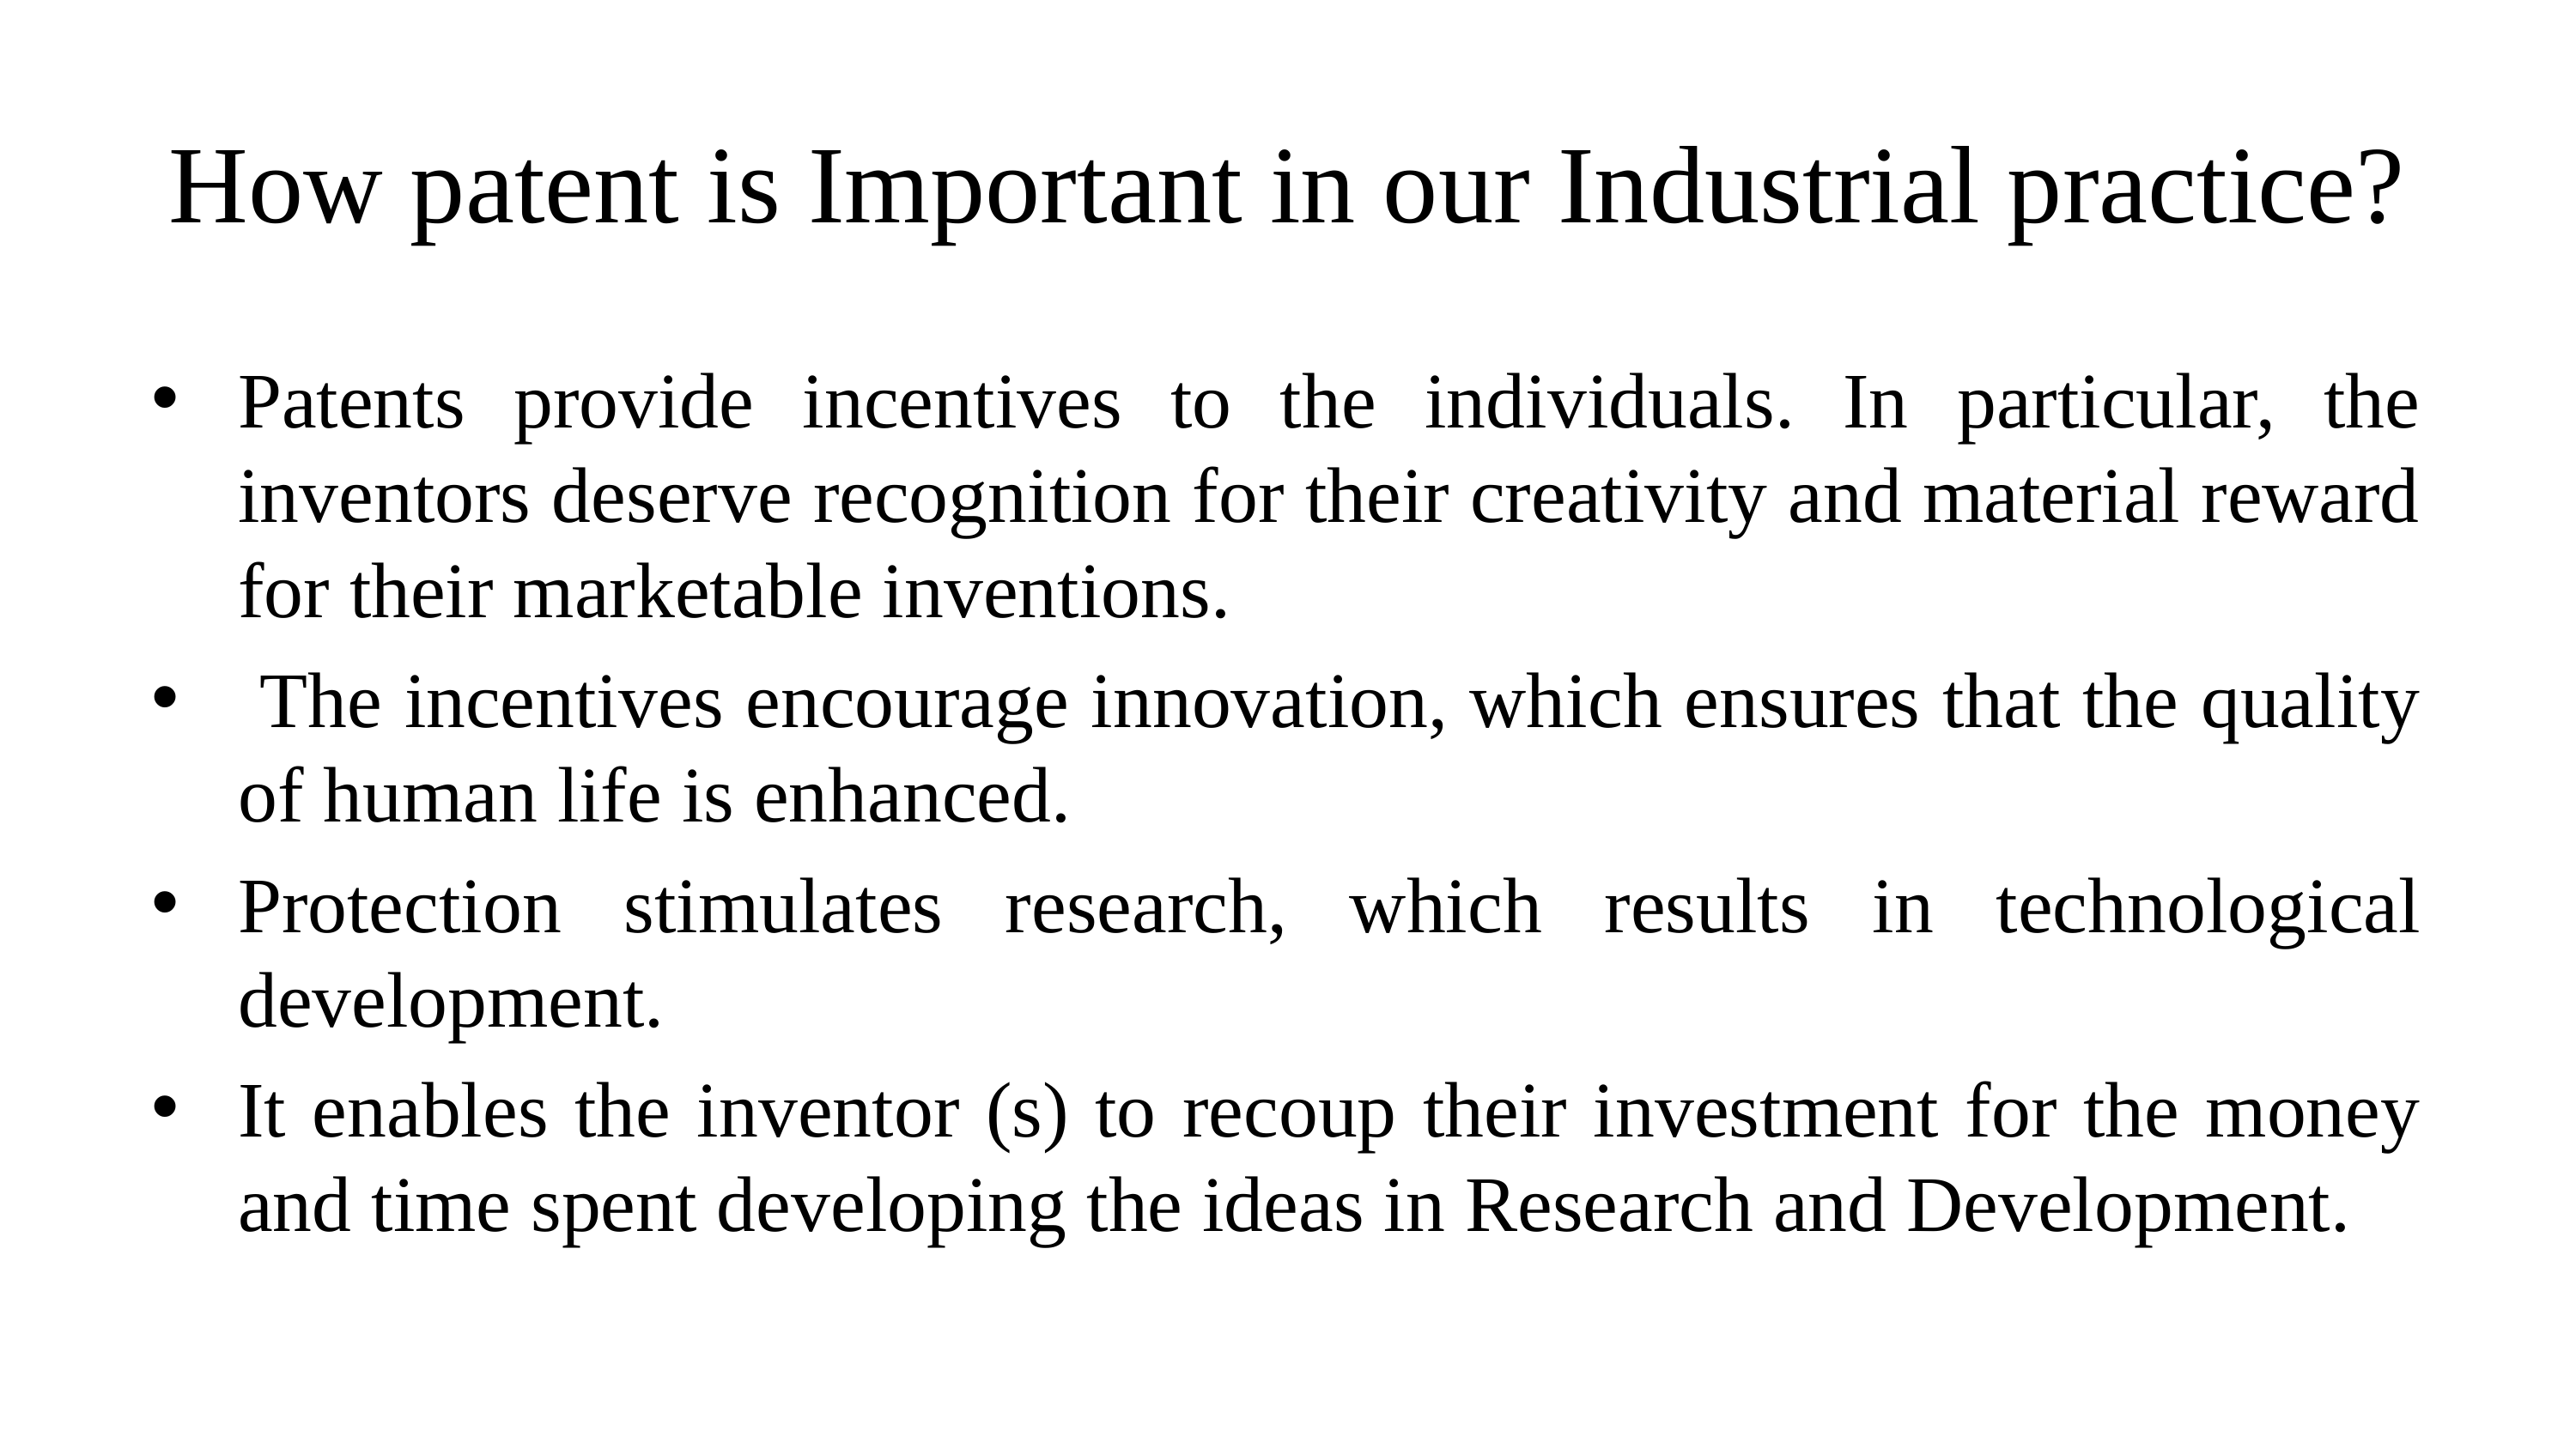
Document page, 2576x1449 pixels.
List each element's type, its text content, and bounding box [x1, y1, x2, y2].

title How patent is Important in our Industrial practice? [129, 58, 2447, 300]
list Patents provide incentives to the individuals. In particular, the inventors deserve recognition for their creativity and material reward for their marketable inventions. The incentives encourage innovation, which ensures that the quality of human life is enhanced. Protection stimulates research, which results in technological development. It enables the inventor (s) to recoup their investment for the money and time spent developing the ideas in Research and Development. [129, 337, 2447, 1294]
